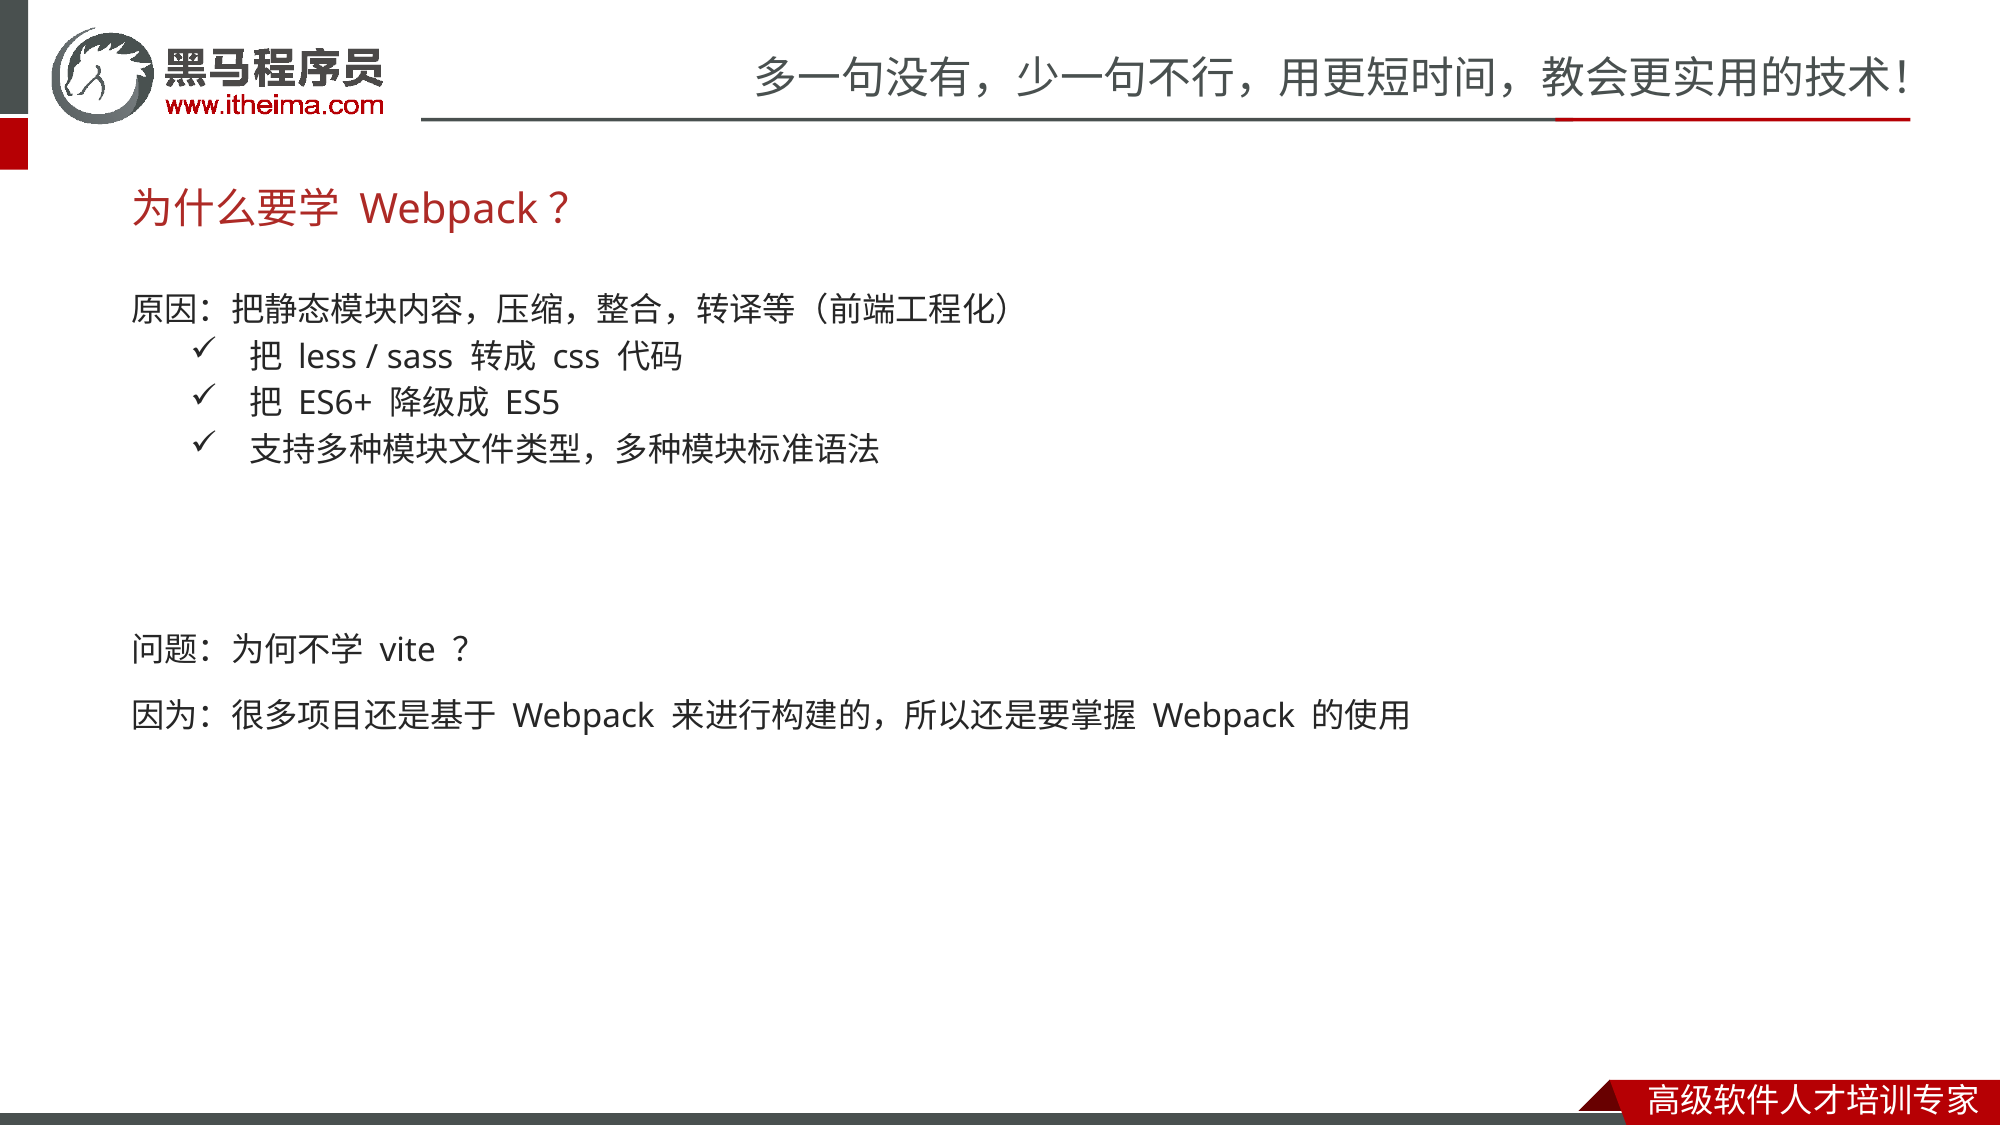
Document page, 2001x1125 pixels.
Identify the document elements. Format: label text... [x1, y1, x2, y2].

picture [50, 26, 384, 125]
title 为什么要学 Webpack？ [116, 164, 1880, 250]
list 原因：把静态模块内容，压缩，整合，转译等（前端工程化） 把 less / sass 转成 css 代码 把 ES6+ 降级成 ES5 支持多种模块文件类型，多种模块标准语法 问题：为何不学 vite ？ 因为：很多项目还是基于 Webpack 来进行构建的，所以还是要掌握 Webpack 的使用 [116, 261, 1876, 1008]
